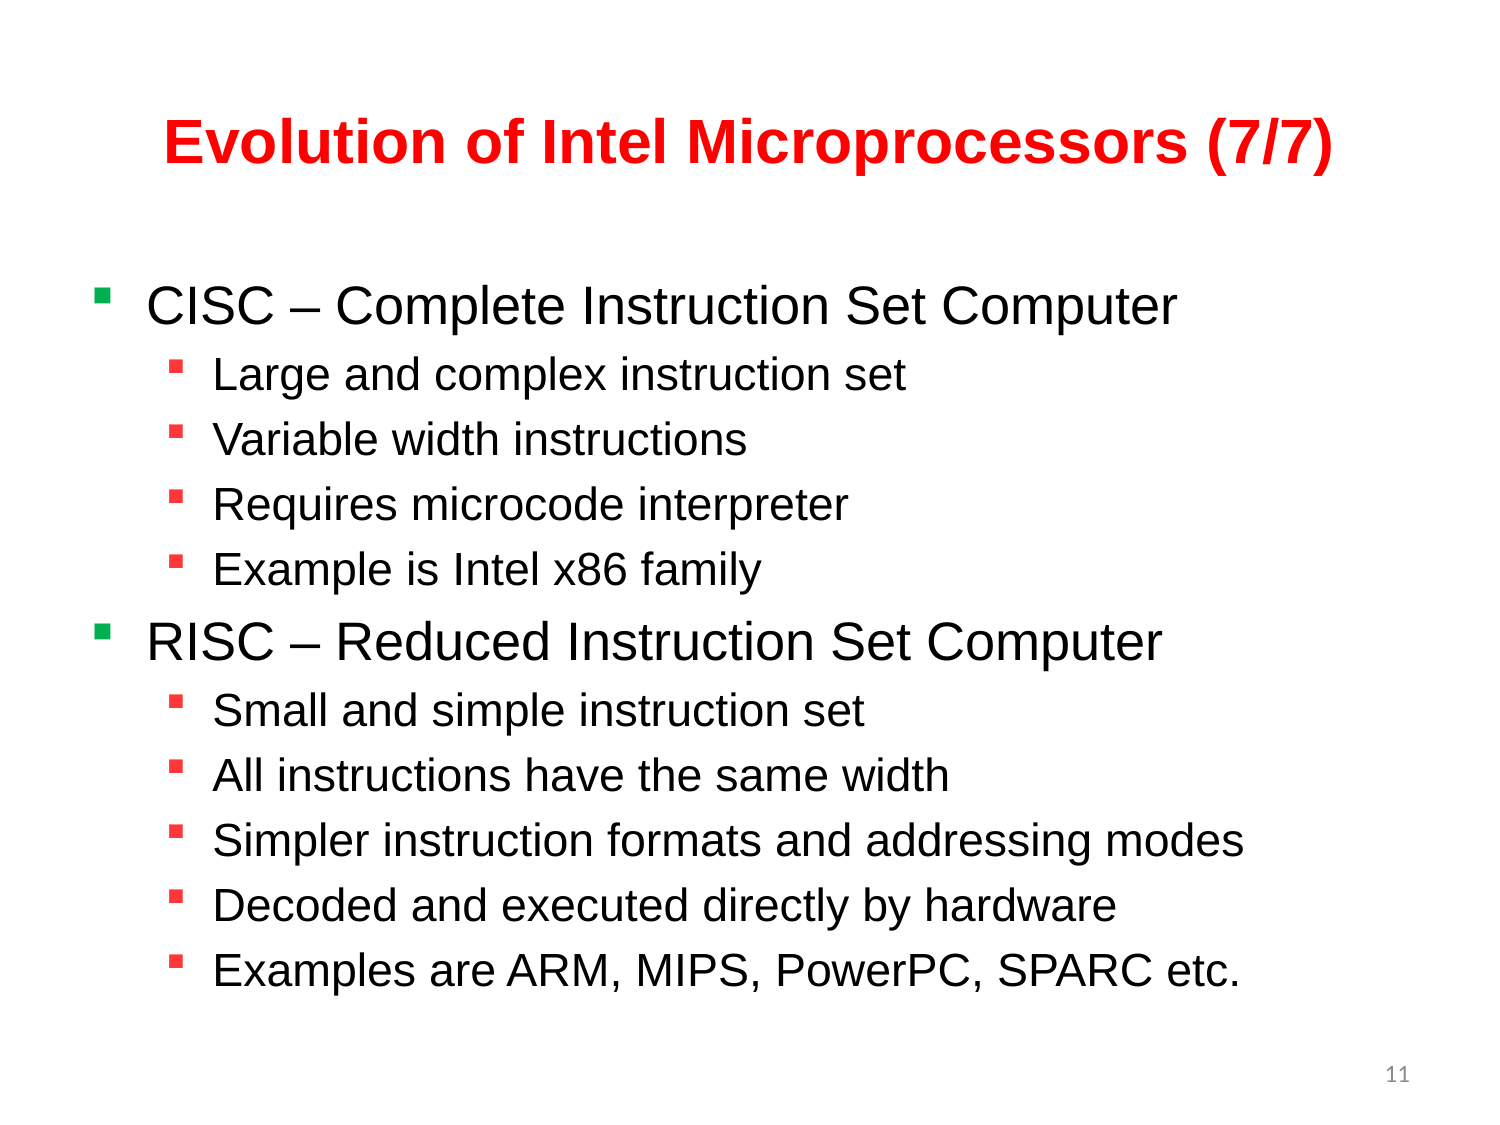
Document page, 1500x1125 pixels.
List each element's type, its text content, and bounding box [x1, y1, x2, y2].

list CISC – Complete Instruction Set Computer Large and complex instruction set Variable width instructions Requires microcode interpreter Example is Intel x86 family RISC – Reduced Instruction Set Computer Small and simple instruction set All instructions have the same width Simpler instruction formats and addressing modes Decoded and executed directly by hardware Examples are ARM, MIPS, PowerPC, SPARC etc. [75, 262, 1425, 1005]
slide_number 11 [1074, 1042, 1425, 1103]
title Evolution of Intel Microprocessors (7/7) [75, 45, 1425, 233]
